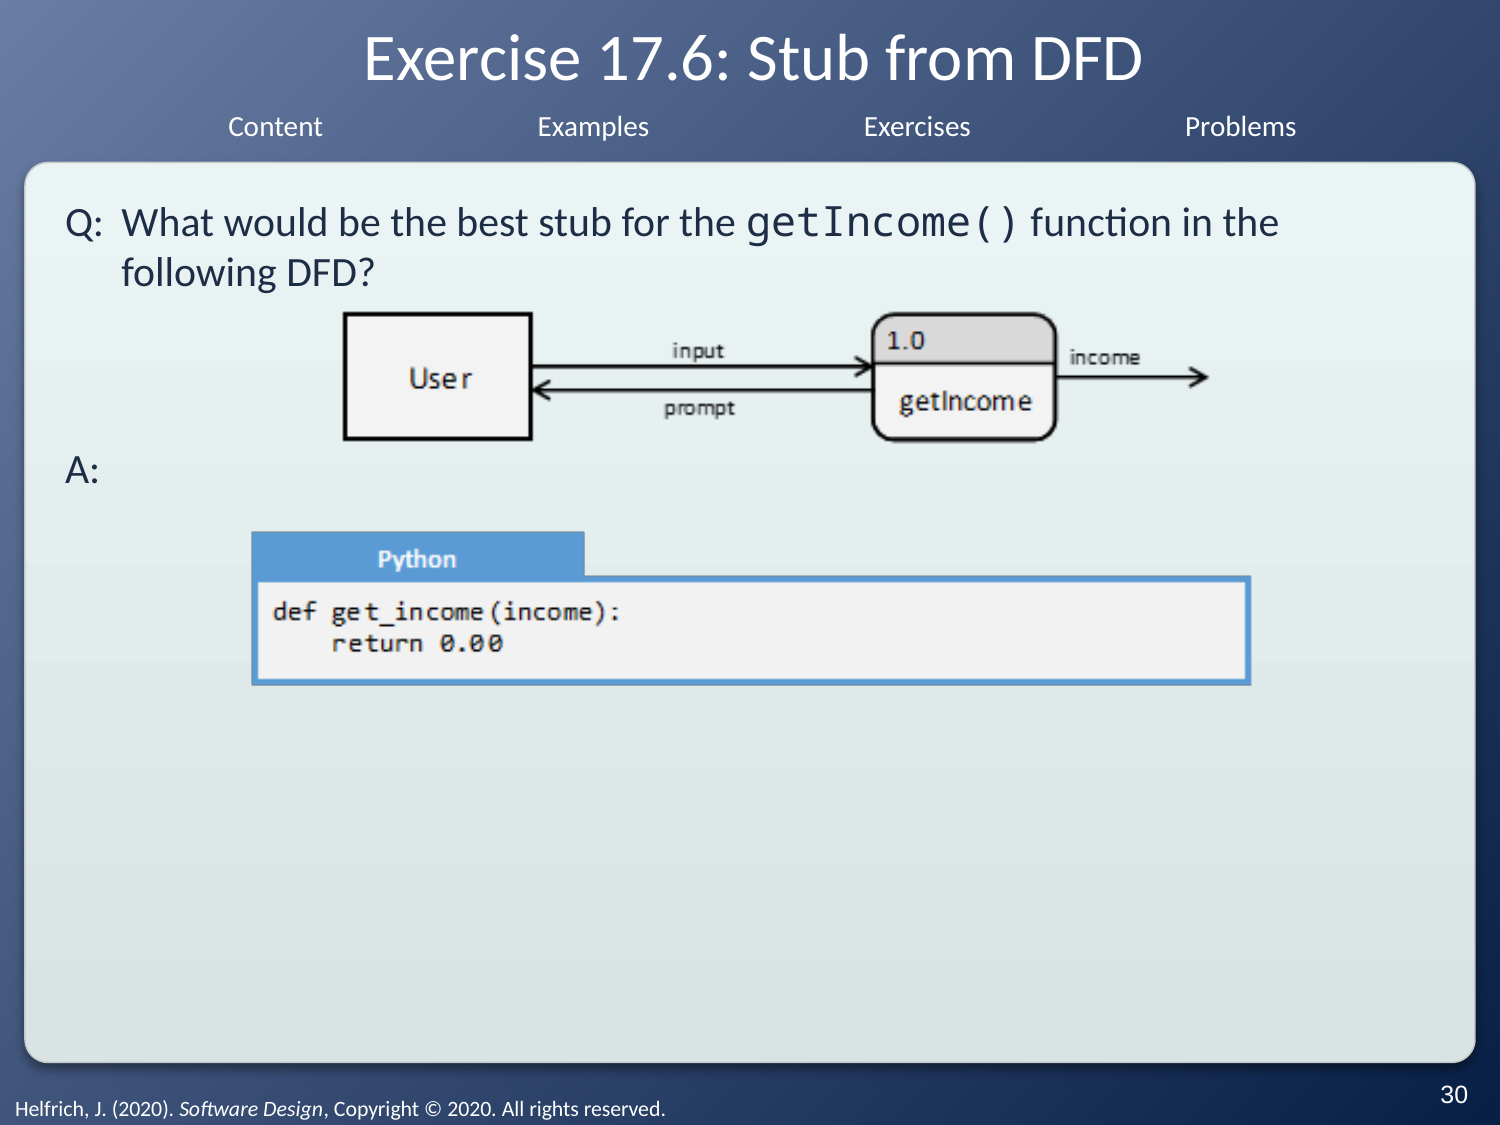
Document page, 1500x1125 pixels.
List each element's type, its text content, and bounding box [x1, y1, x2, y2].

slide_number ‹#› [1404, 1062, 1500, 1125]
picture [336, 305, 1234, 447]
title Exercise 17.6: Stub from DFD [33, 16, 1475, 92]
list Q: What would be the best stub for the getIncome() function in the following DFD? A: [50, 187, 1450, 525]
picture [244, 524, 1256, 691]
